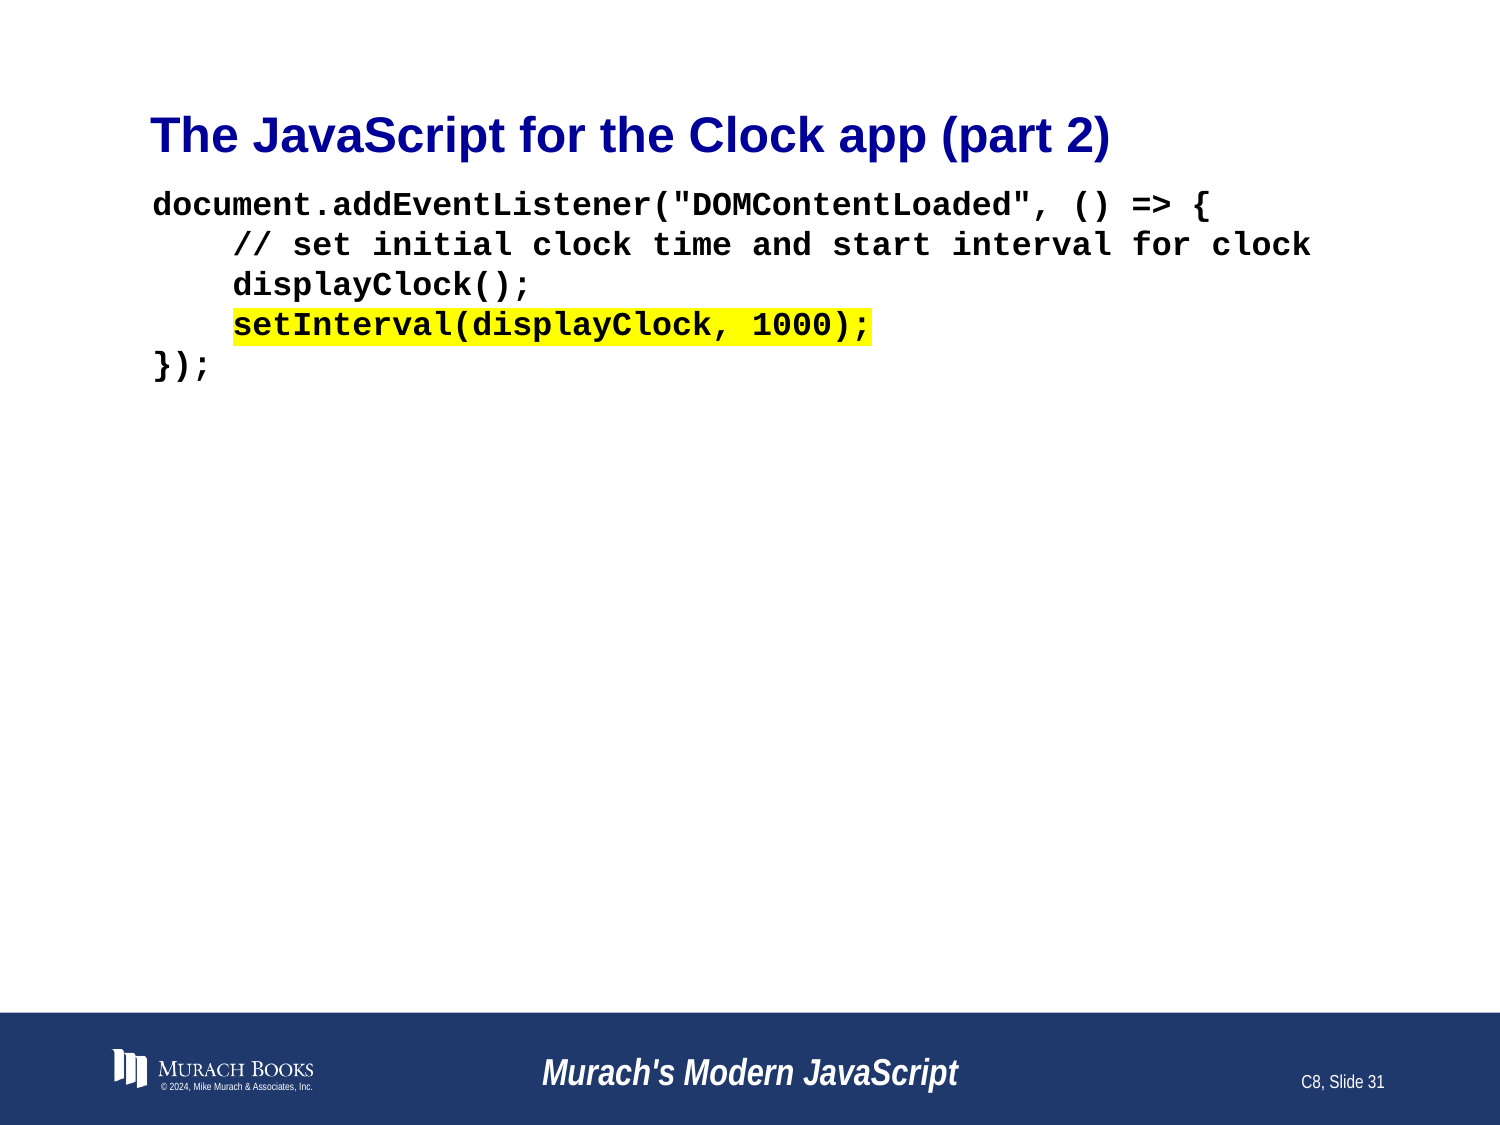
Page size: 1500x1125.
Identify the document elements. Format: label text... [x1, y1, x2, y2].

slide_number C8, Slide 31 [1087, 1025, 1400, 1100]
slide_number Murach's Modern JavaScript [450, 1025, 1050, 1100]
list document.addEventListener("DOMContentLoaded", () => { // set initial clock time and start interval for clock displayClock(); setInterval(displayClock, 1000); }); [137, 174, 1350, 975]
title The JavaScript for the Clock app (part 2) [150, 102, 1350, 164]
footer © 2024, Mike Murach & Associates, Inc. [12, 1025, 450, 1100]
